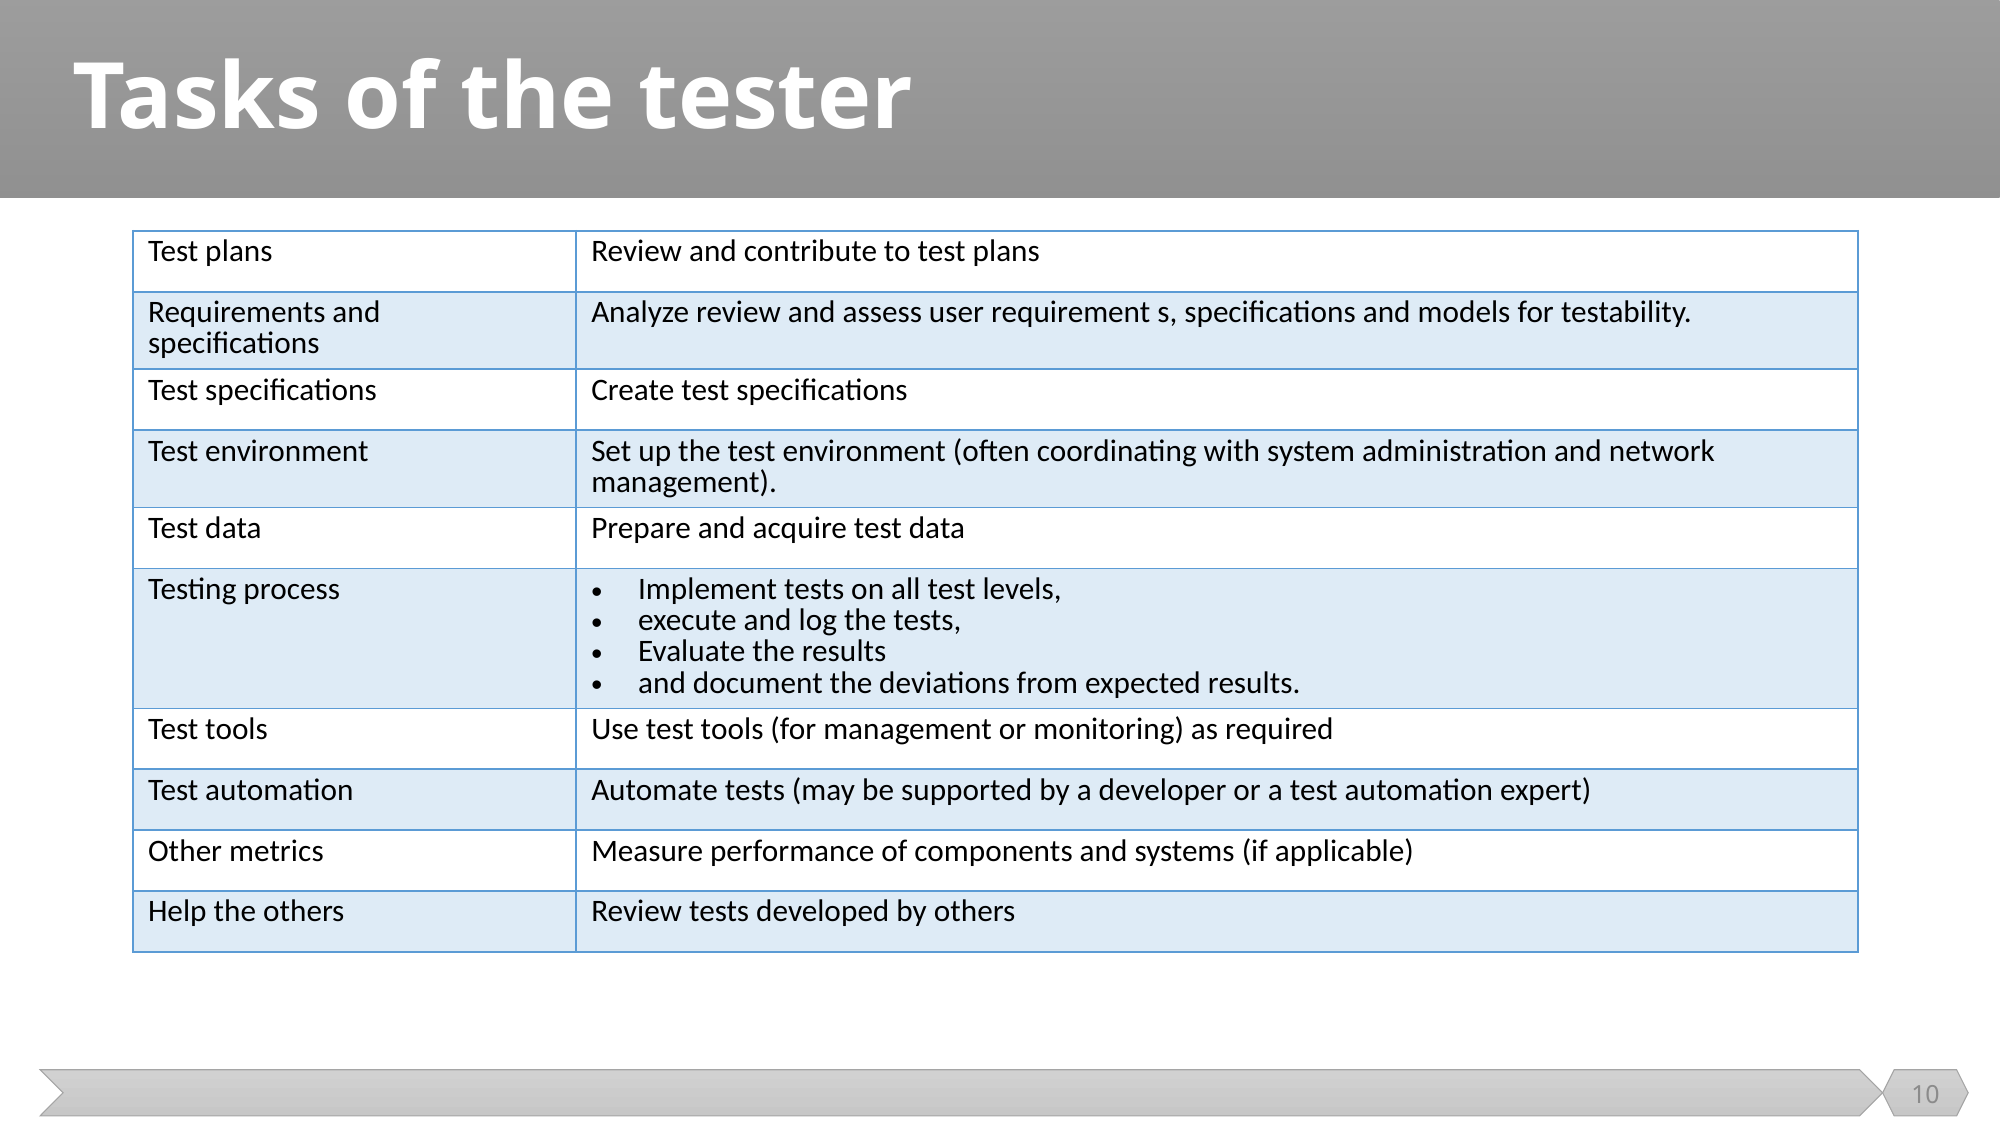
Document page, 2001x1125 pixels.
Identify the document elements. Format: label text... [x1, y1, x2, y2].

table_header Test plans [134, 232, 575, 291]
table_cell Requirements and specifications [134, 293, 575, 368]
table_cell Other metrics [134, 831, 575, 890]
table_cell Use test tools (for management or monitoring) as required [577, 709, 1857, 768]
table_cell Test automation [134, 770, 575, 829]
table_cell Measure performance of components and systems (if applicable) [577, 831, 1857, 890]
table_cell Implement tests on all test levels, execute and log the tests, Evaluate the results and document the deviations from expected results. [577, 569, 1857, 708]
table_cell Automate tests (may be supported by a developer or a test automation expert) [577, 770, 1857, 829]
table_cell Test specifications [134, 370, 575, 429]
table_cell Test environment [134, 431, 575, 507]
table_cell Test data [134, 508, 575, 568]
table_cell Create test specifications [577, 370, 1857, 429]
table_cell Prepare and acquire test data [577, 508, 1857, 568]
table_cell Review tests developed by others [577, 892, 1857, 951]
table_cell Analyze review and assess user requirement s, specifications and models for testability. [577, 293, 1857, 368]
table_cell Help the others [134, 892, 575, 951]
slide_number 10 [1882, 1065, 1969, 1125]
title Tasks of the tester [56, 0, 1969, 199]
table_header Review and contribute to test plans [577, 232, 1857, 291]
table_cell Test tools [134, 709, 575, 768]
table_cell Testing process [134, 569, 575, 708]
table_cell Set up the test environment (often coordinating with system administration and network management). [577, 431, 1857, 507]
